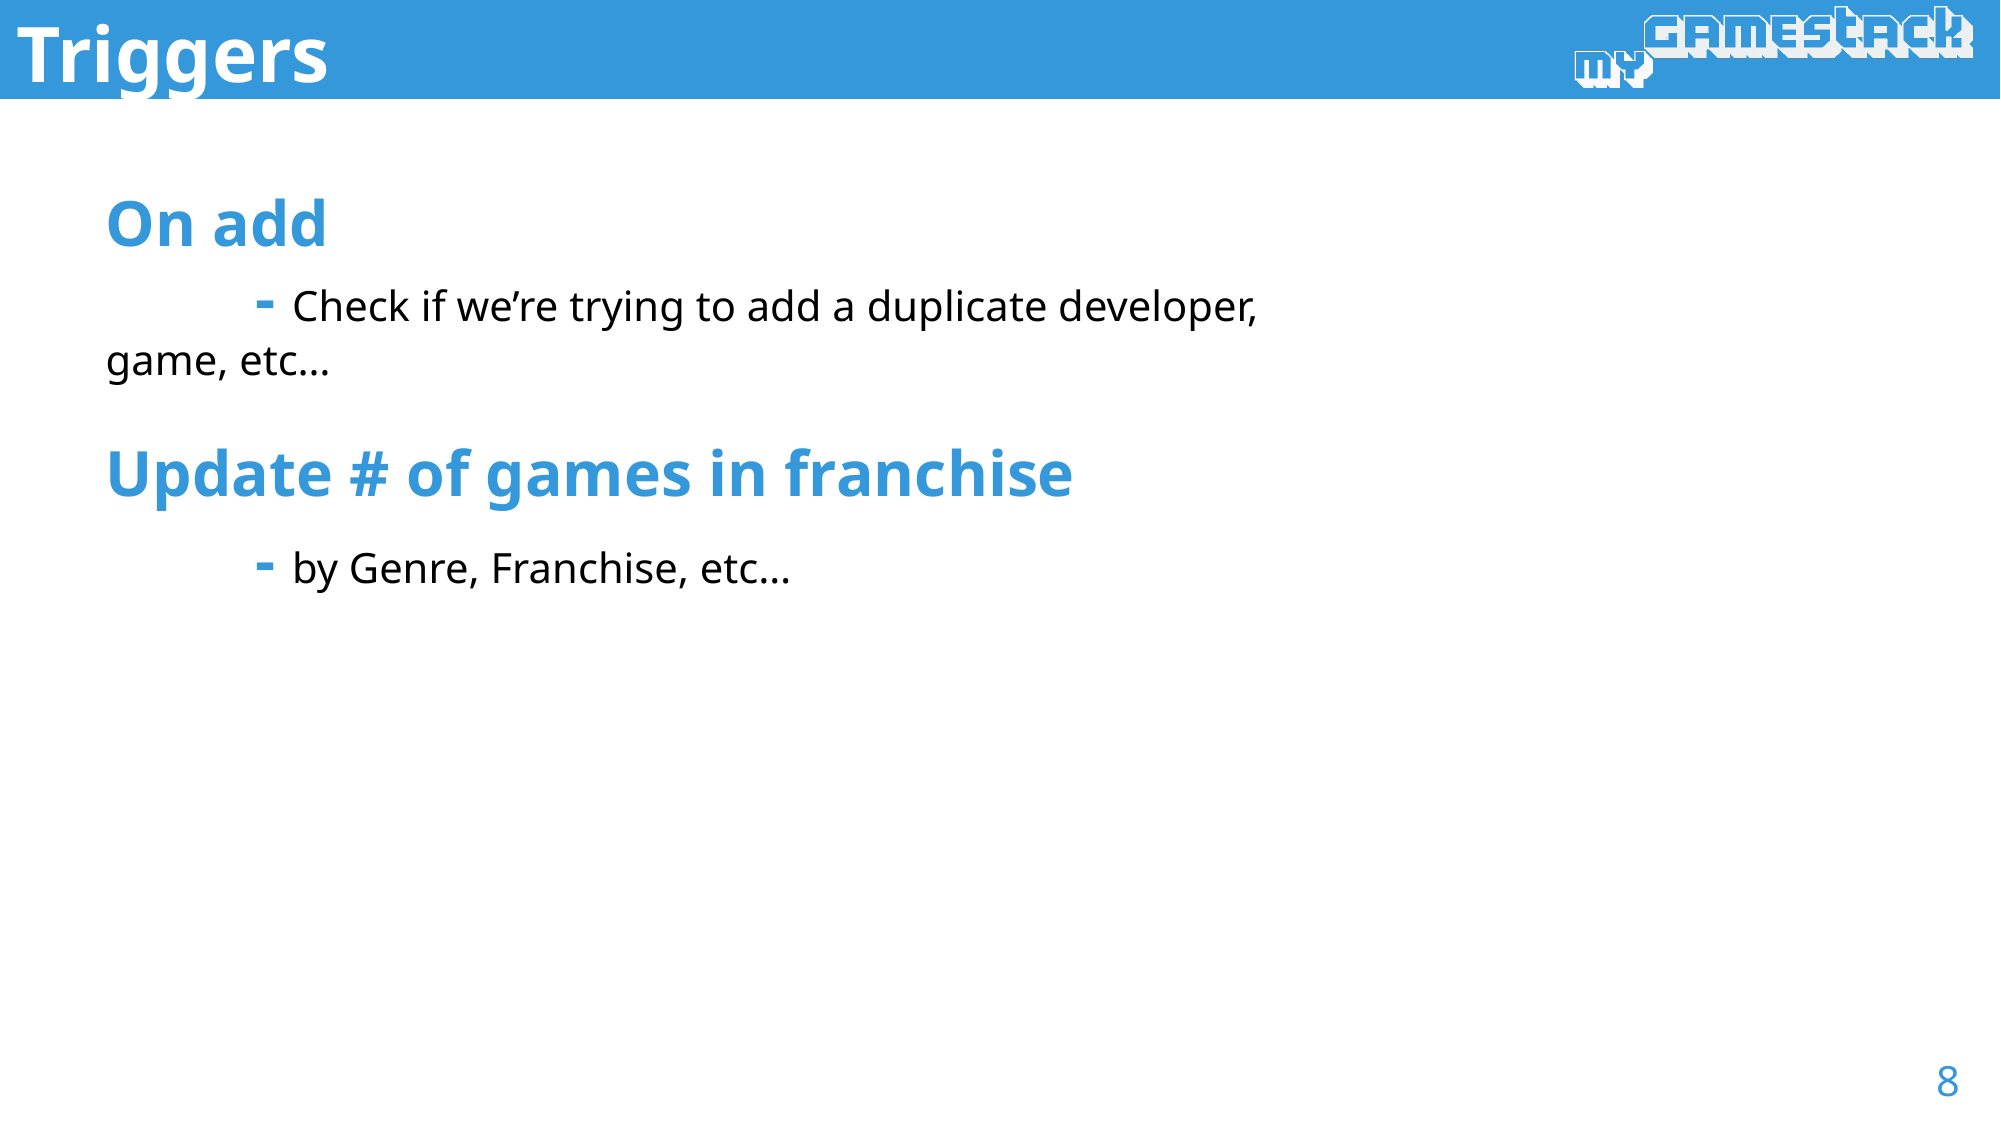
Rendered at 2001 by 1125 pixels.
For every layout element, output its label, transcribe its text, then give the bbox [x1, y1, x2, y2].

subtitle Triggers [1, 8, 1115, 107]
slide_number 8 [1524, 1053, 1975, 1114]
picture [1572, 3, 1975, 90]
text_box On add - Check if we’re trying to add a duplicate developer, game, etc… Update # of games in franchise - by Genre, Franchise, etc… [90, 176, 1350, 791]
text_box [0, 0, 2000, 99]
